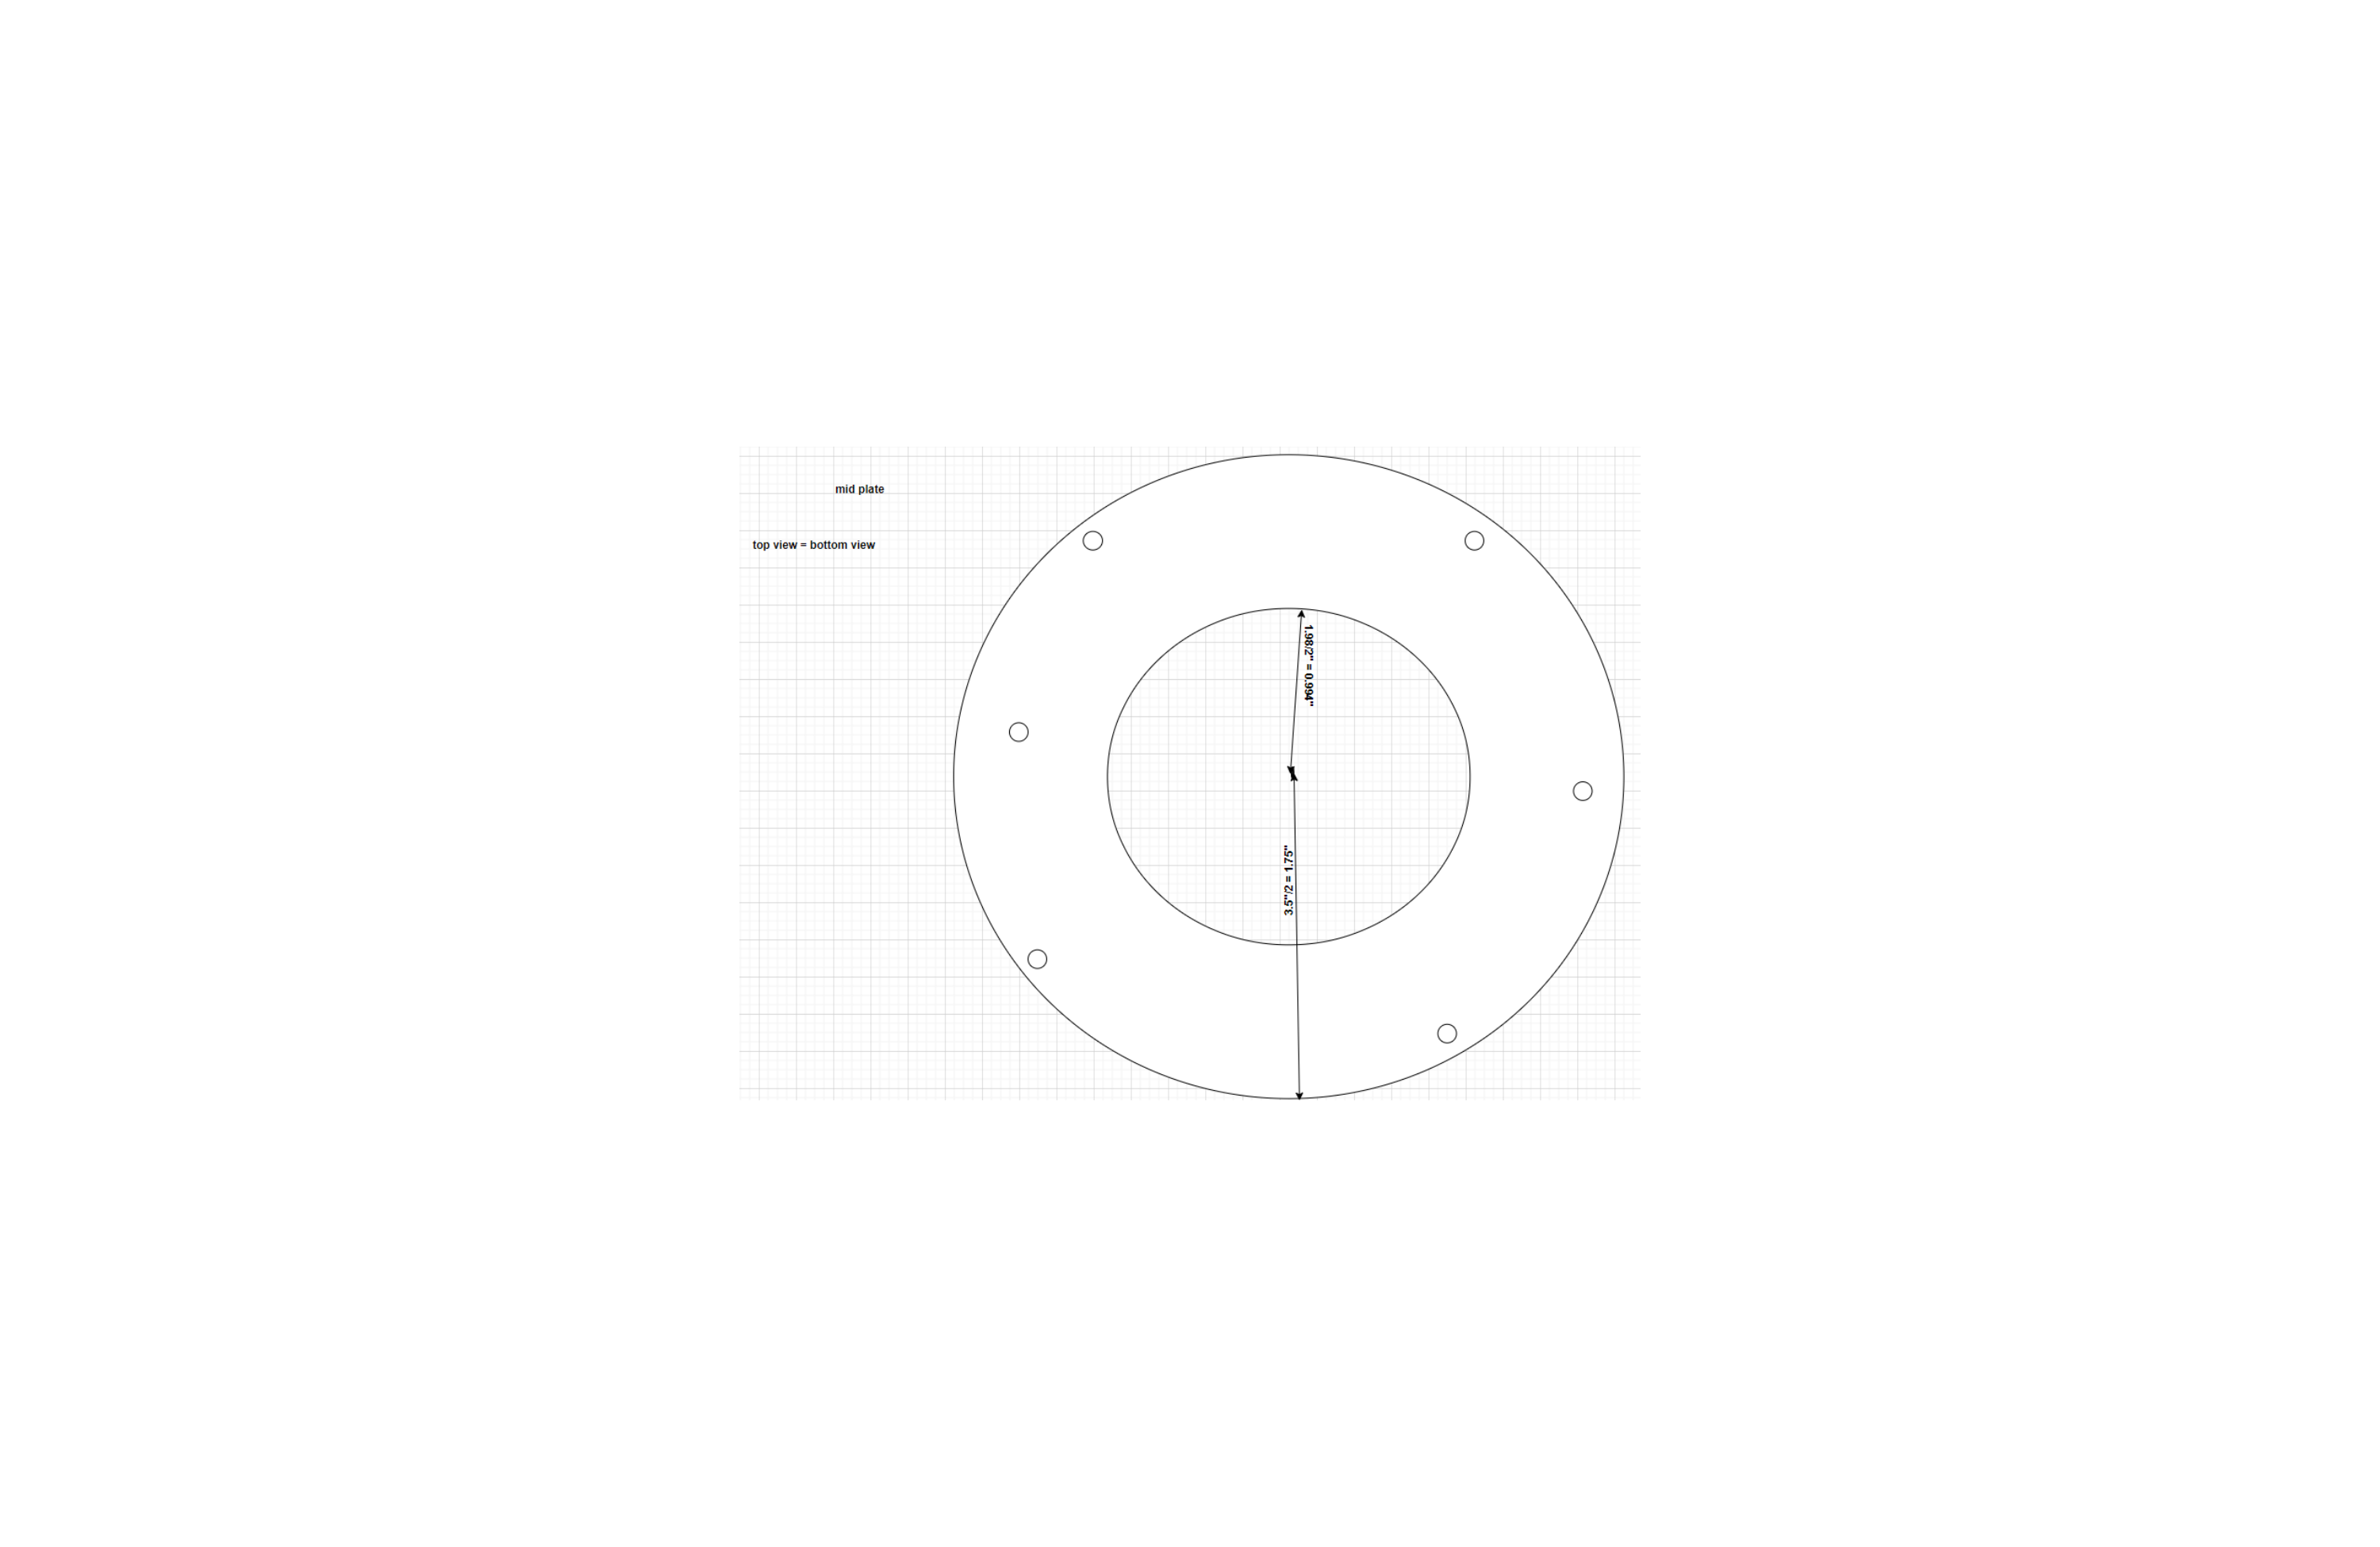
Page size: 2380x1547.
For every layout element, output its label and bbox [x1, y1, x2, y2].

picture [739, 446, 1641, 1100]
